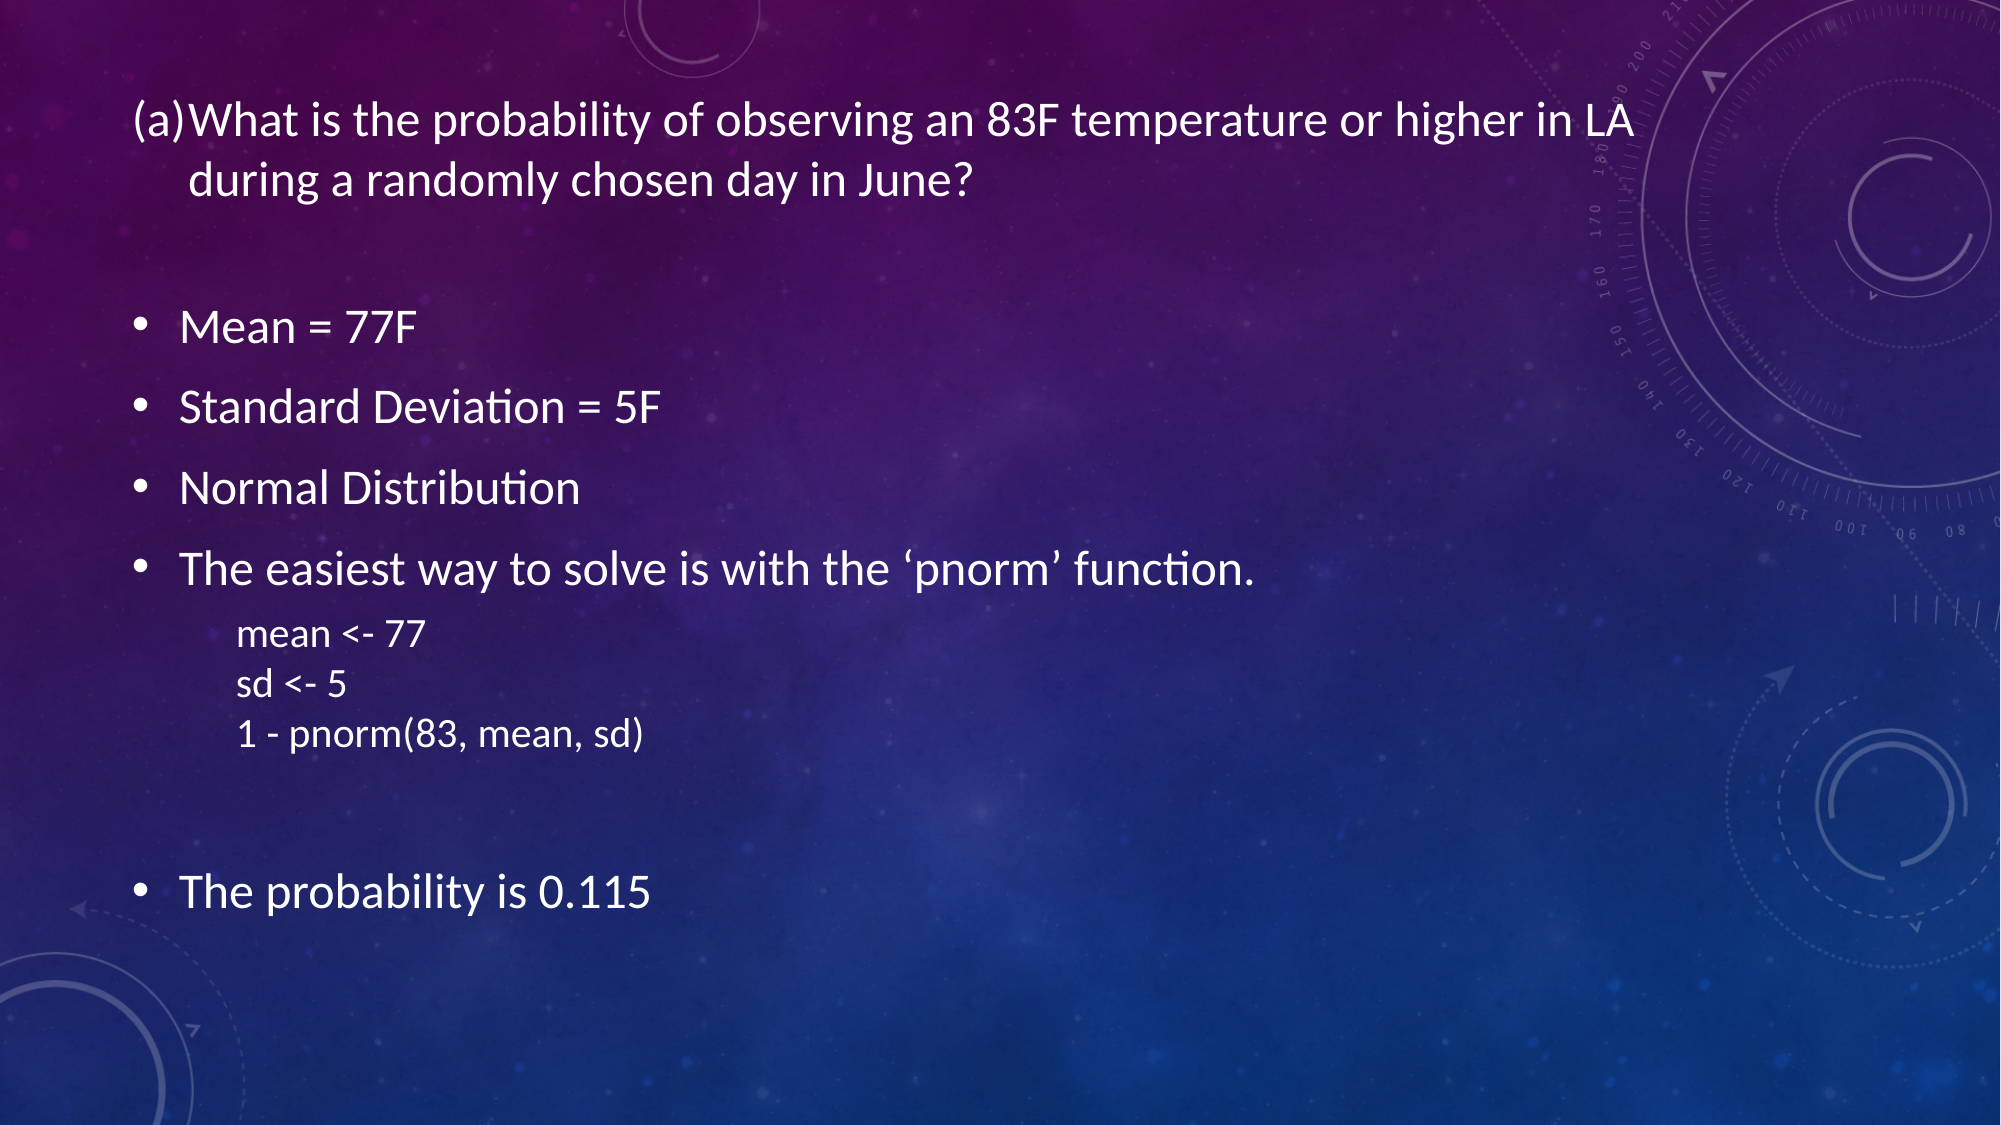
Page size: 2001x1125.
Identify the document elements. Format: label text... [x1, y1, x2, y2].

list What is the probability of observing an 83F temperature or higher in LA during a randomly chosen day in June? Mean = 77F Standard Deviation = 5F Normal Distribution The easiest way to solve is with the ‘pnorm’ function. The probability is 0.115 [116, 78, 1779, 1052]
text_box mean <- 77 sd <- 5 1 - pnorm(83, mean, sd) [221, 598, 1222, 764]
picture [0, 0, 2001, 1125]
